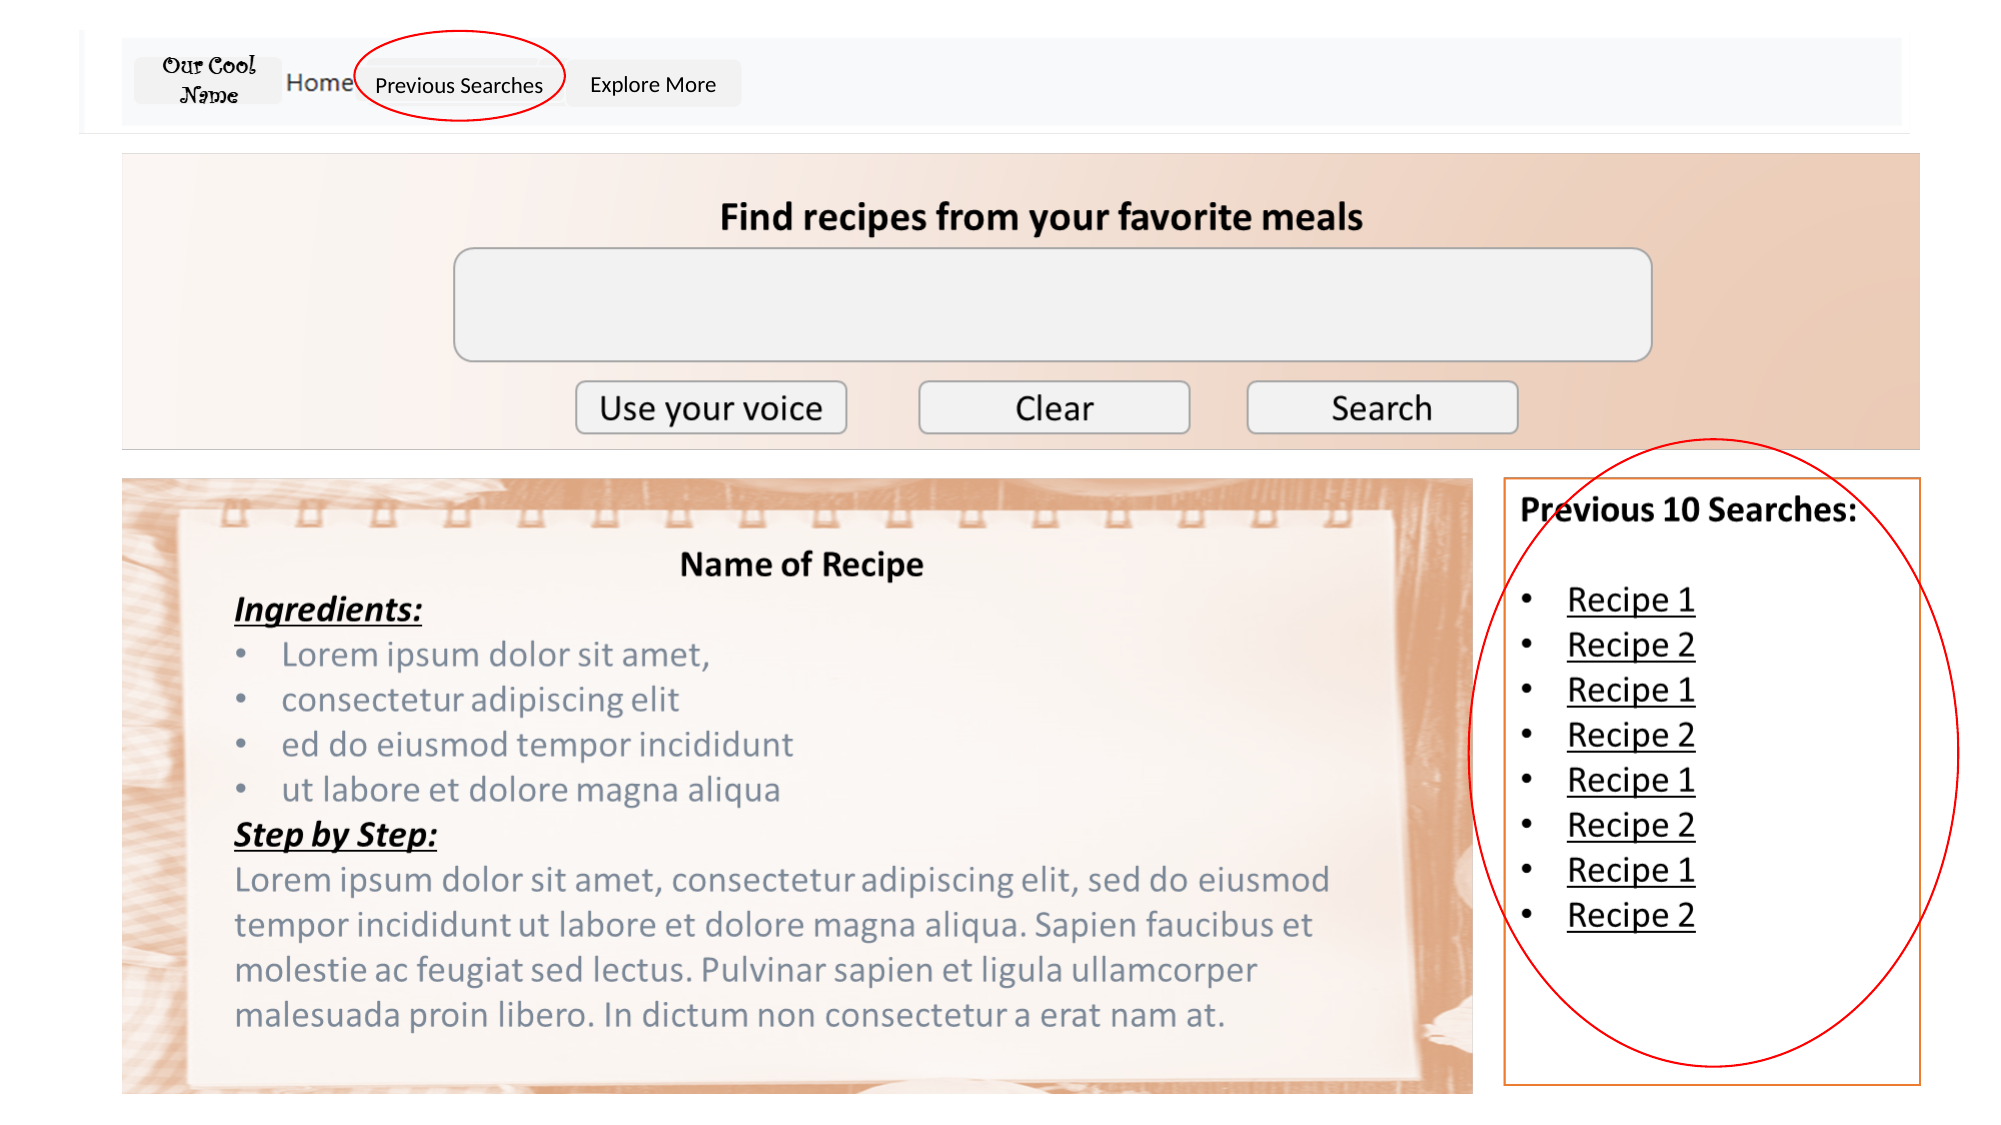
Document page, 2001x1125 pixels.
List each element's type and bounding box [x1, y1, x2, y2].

picture [79, 30, 1921, 1094]
text_box [1921, 584, 1960, 922]
